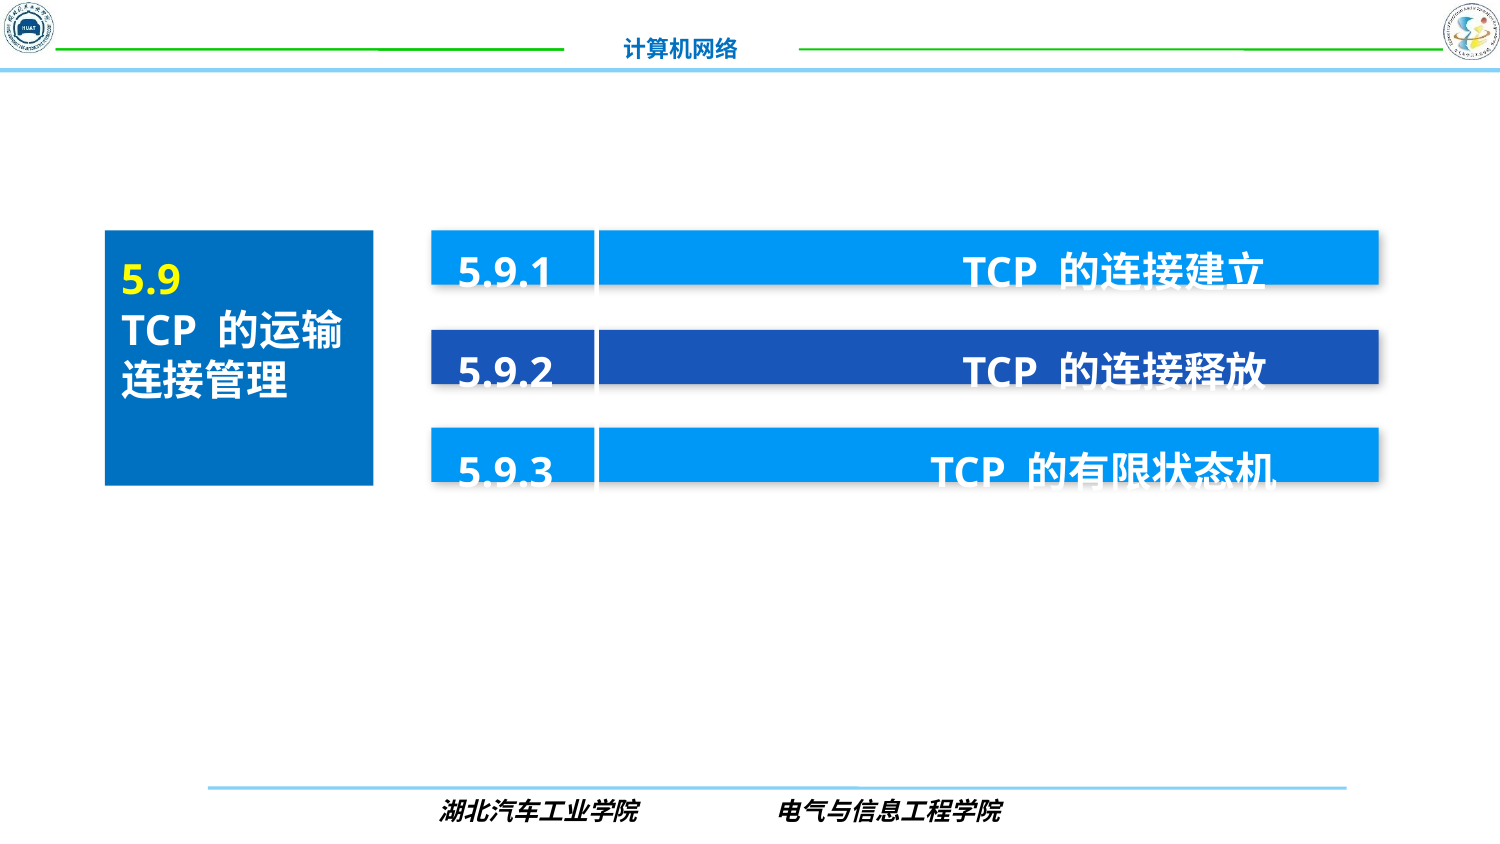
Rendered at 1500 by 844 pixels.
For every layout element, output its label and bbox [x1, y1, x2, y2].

text_box [104, 230, 374, 486]
text_box [431, 188, 1379, 515]
picture [0, 0, 58, 57]
picture [1443, 3, 1500, 60]
